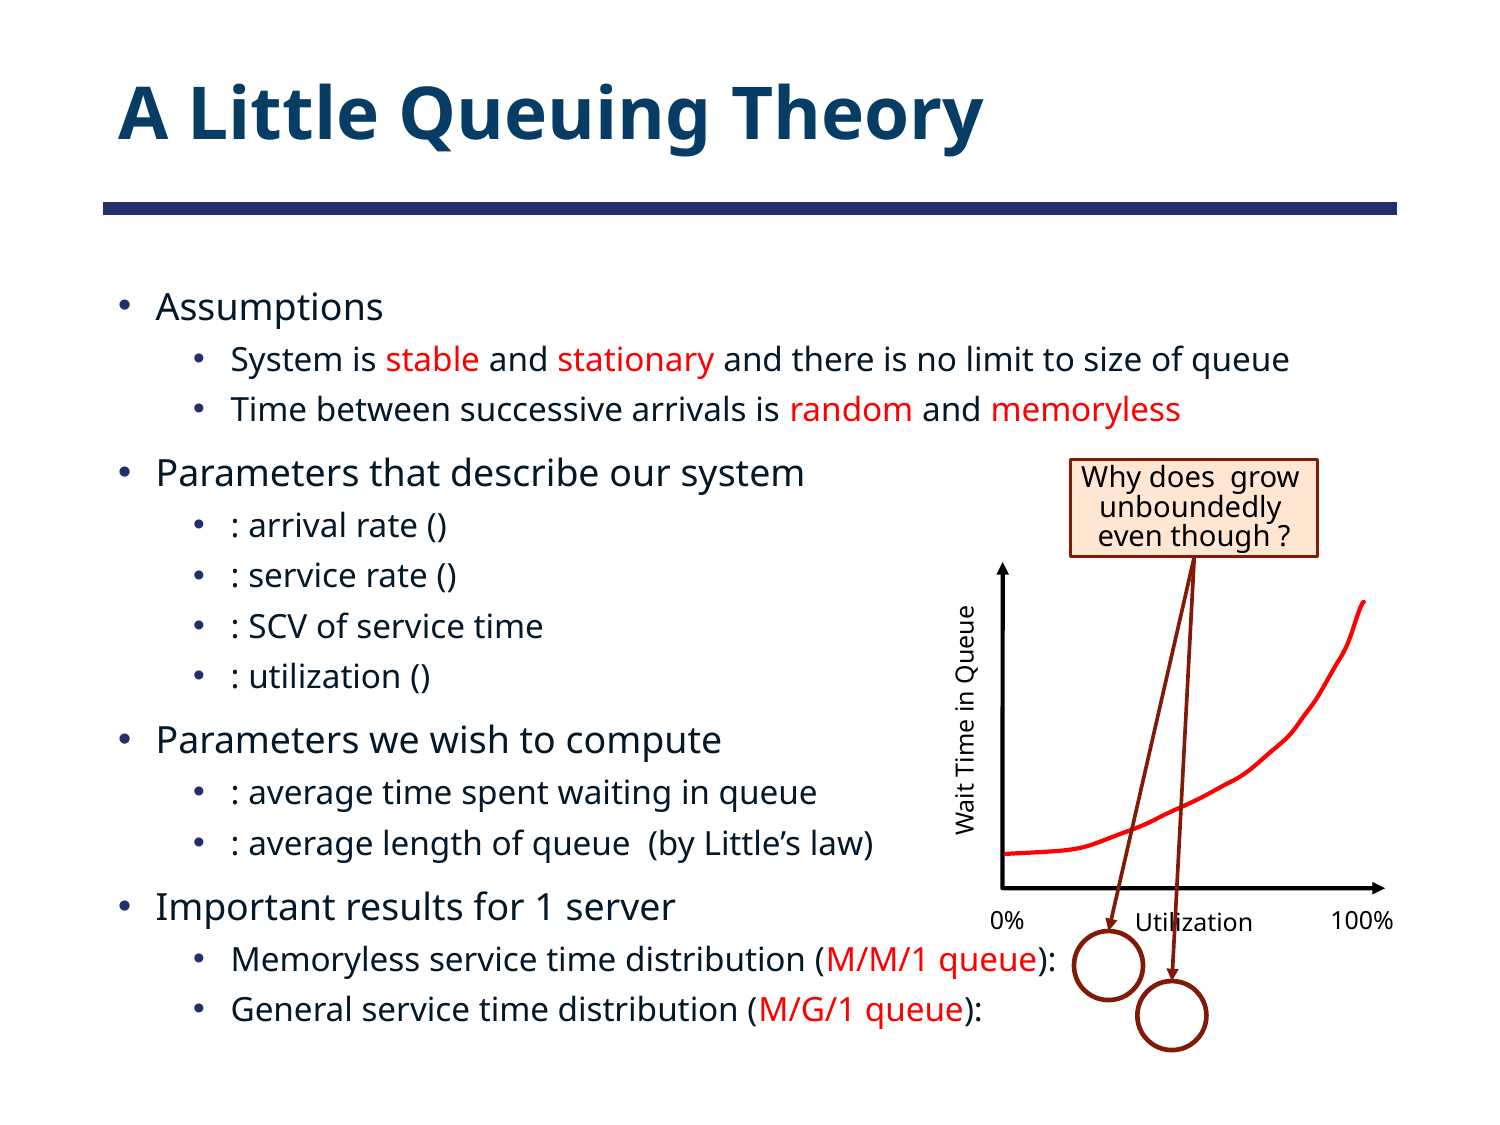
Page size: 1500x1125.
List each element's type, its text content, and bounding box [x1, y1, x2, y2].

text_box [948, 442, 1397, 941]
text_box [1074, 573, 1207, 1051]
title A Little Queuing Theory [103, 34, 1397, 197]
